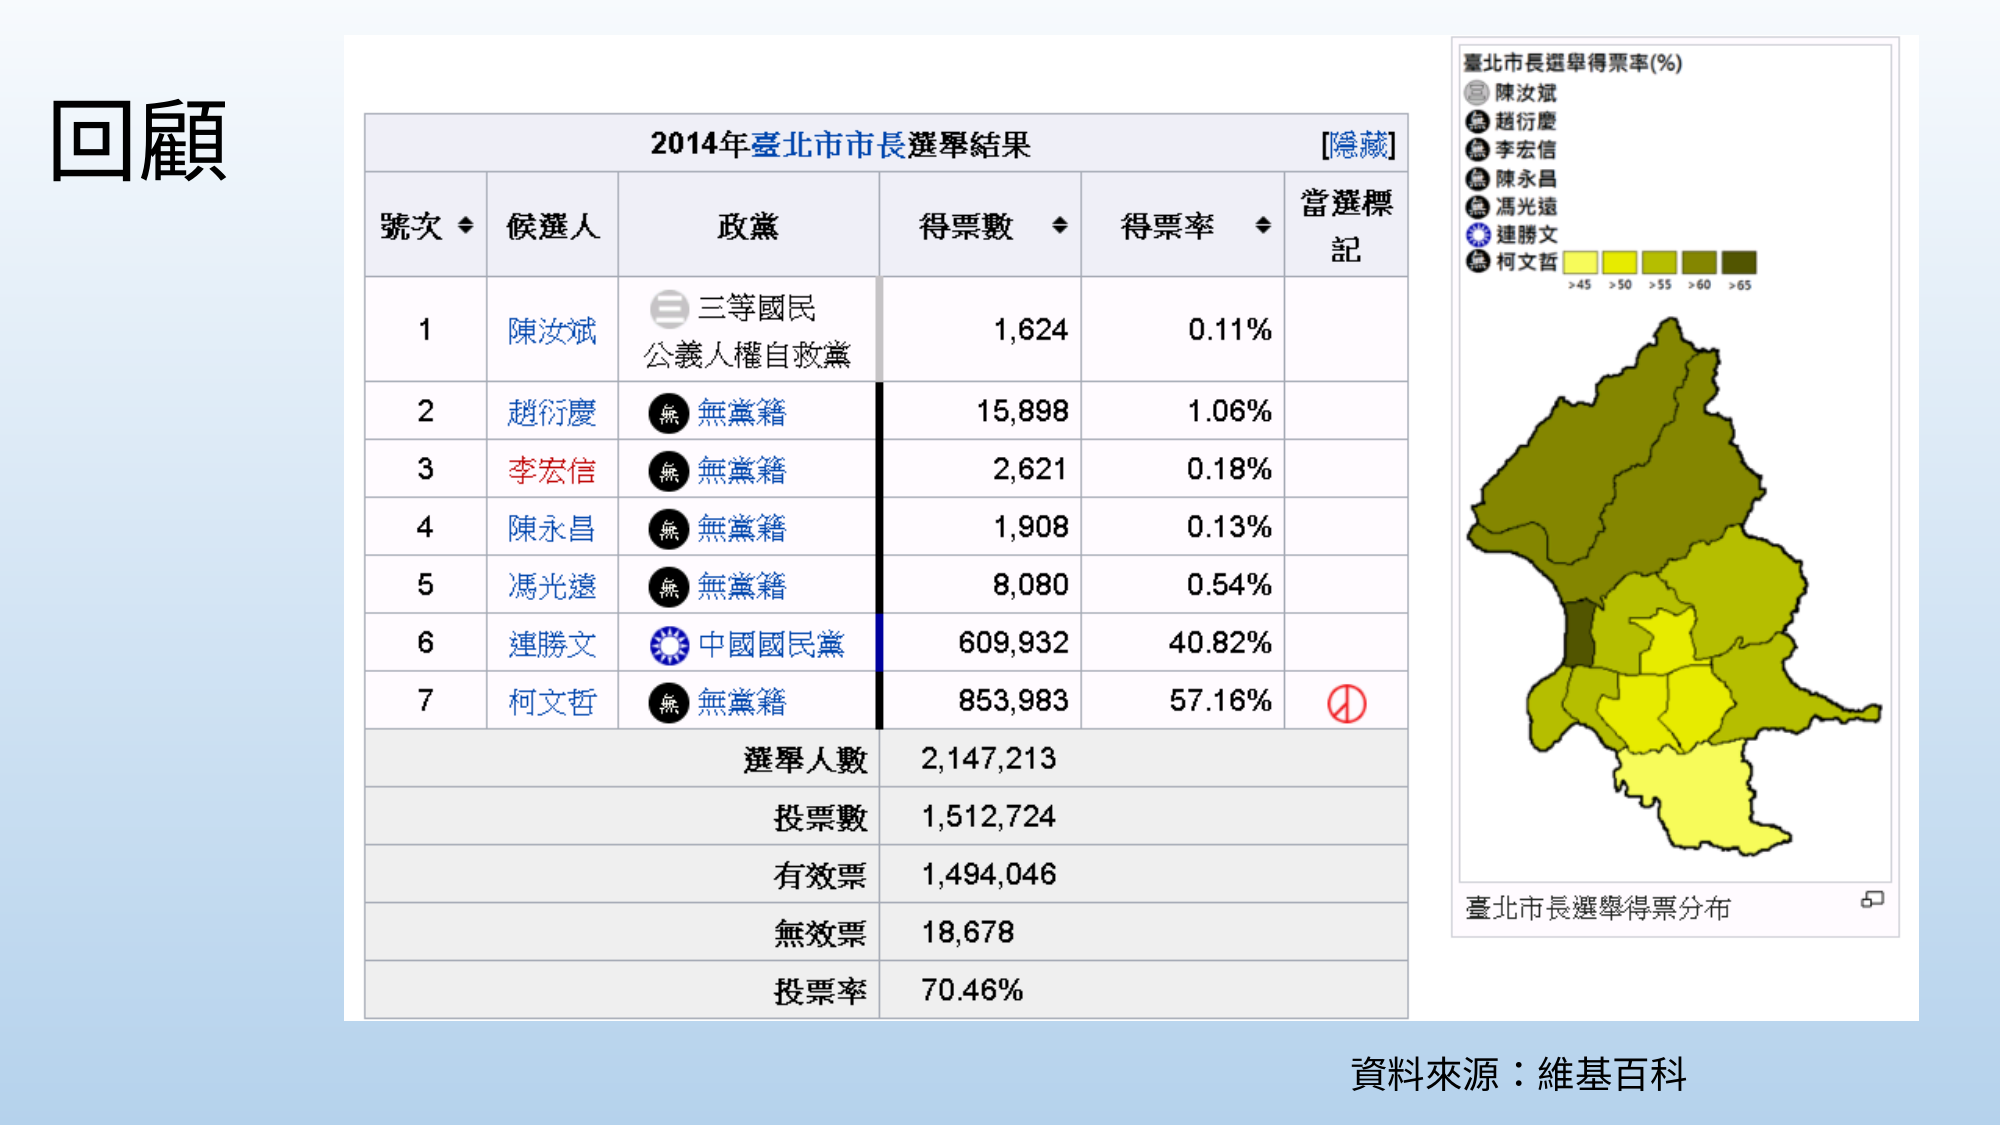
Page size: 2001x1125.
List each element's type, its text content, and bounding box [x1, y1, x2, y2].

text_box 資料來源：維基百科 [1335, 1043, 1703, 1104]
picture [344, 35, 1919, 1021]
title 回顧 [31, 35, 296, 254]
